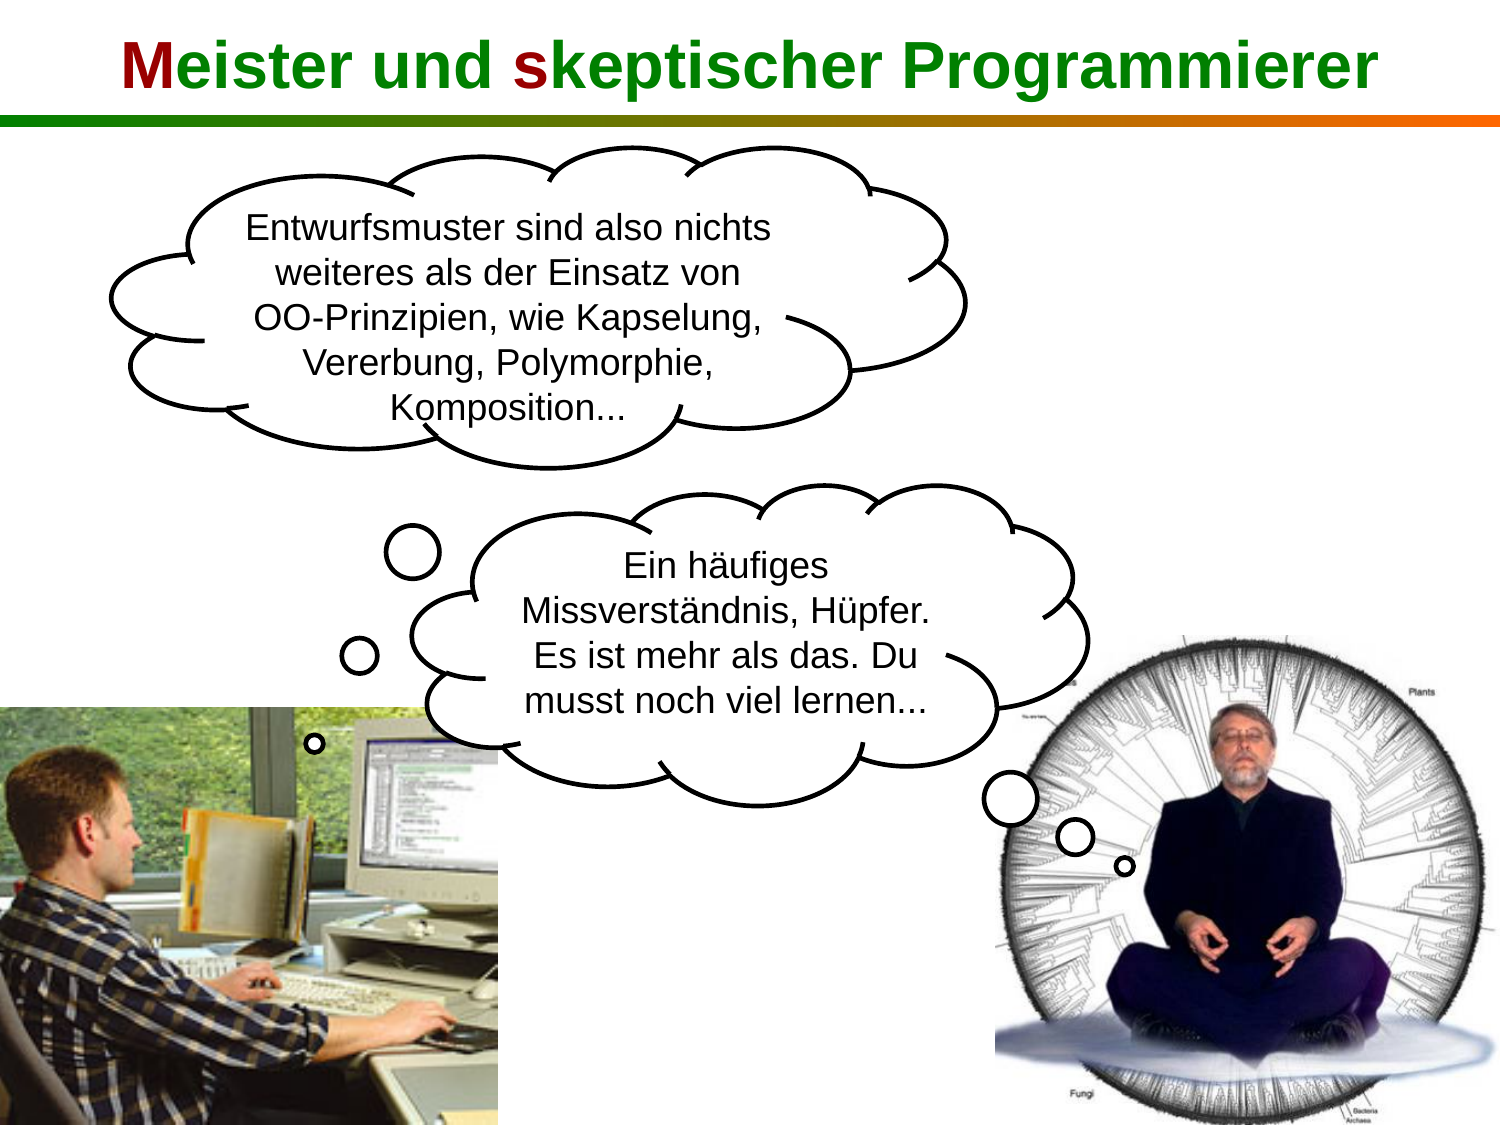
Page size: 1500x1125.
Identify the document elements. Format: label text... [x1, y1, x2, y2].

text_box Entwurfsmuster sind also nichts weiteres als der Einsatz von OO-Prinzipien, wie Kapselung, Vererbung, Polymorphie, Komposition... [386, 525, 440, 579]
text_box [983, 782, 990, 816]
picture [995, 635, 1500, 1125]
picture [0, 707, 498, 1125]
text_box Entwurfsmuster sind also nichts weiteres als der Einsatz von OO-Prinzipien, wie Kapselung, Vererbung, Polymorphie, Komposition... [111, 147, 966, 469]
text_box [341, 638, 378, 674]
text_box Ein häufiges Missverständnis, Hüpfer. Es ist mehr als das. Du musst noch viel lernen... [411, 485, 1088, 807]
title Meister und skeptischer Programmierer [0, 0, 1500, 124]
